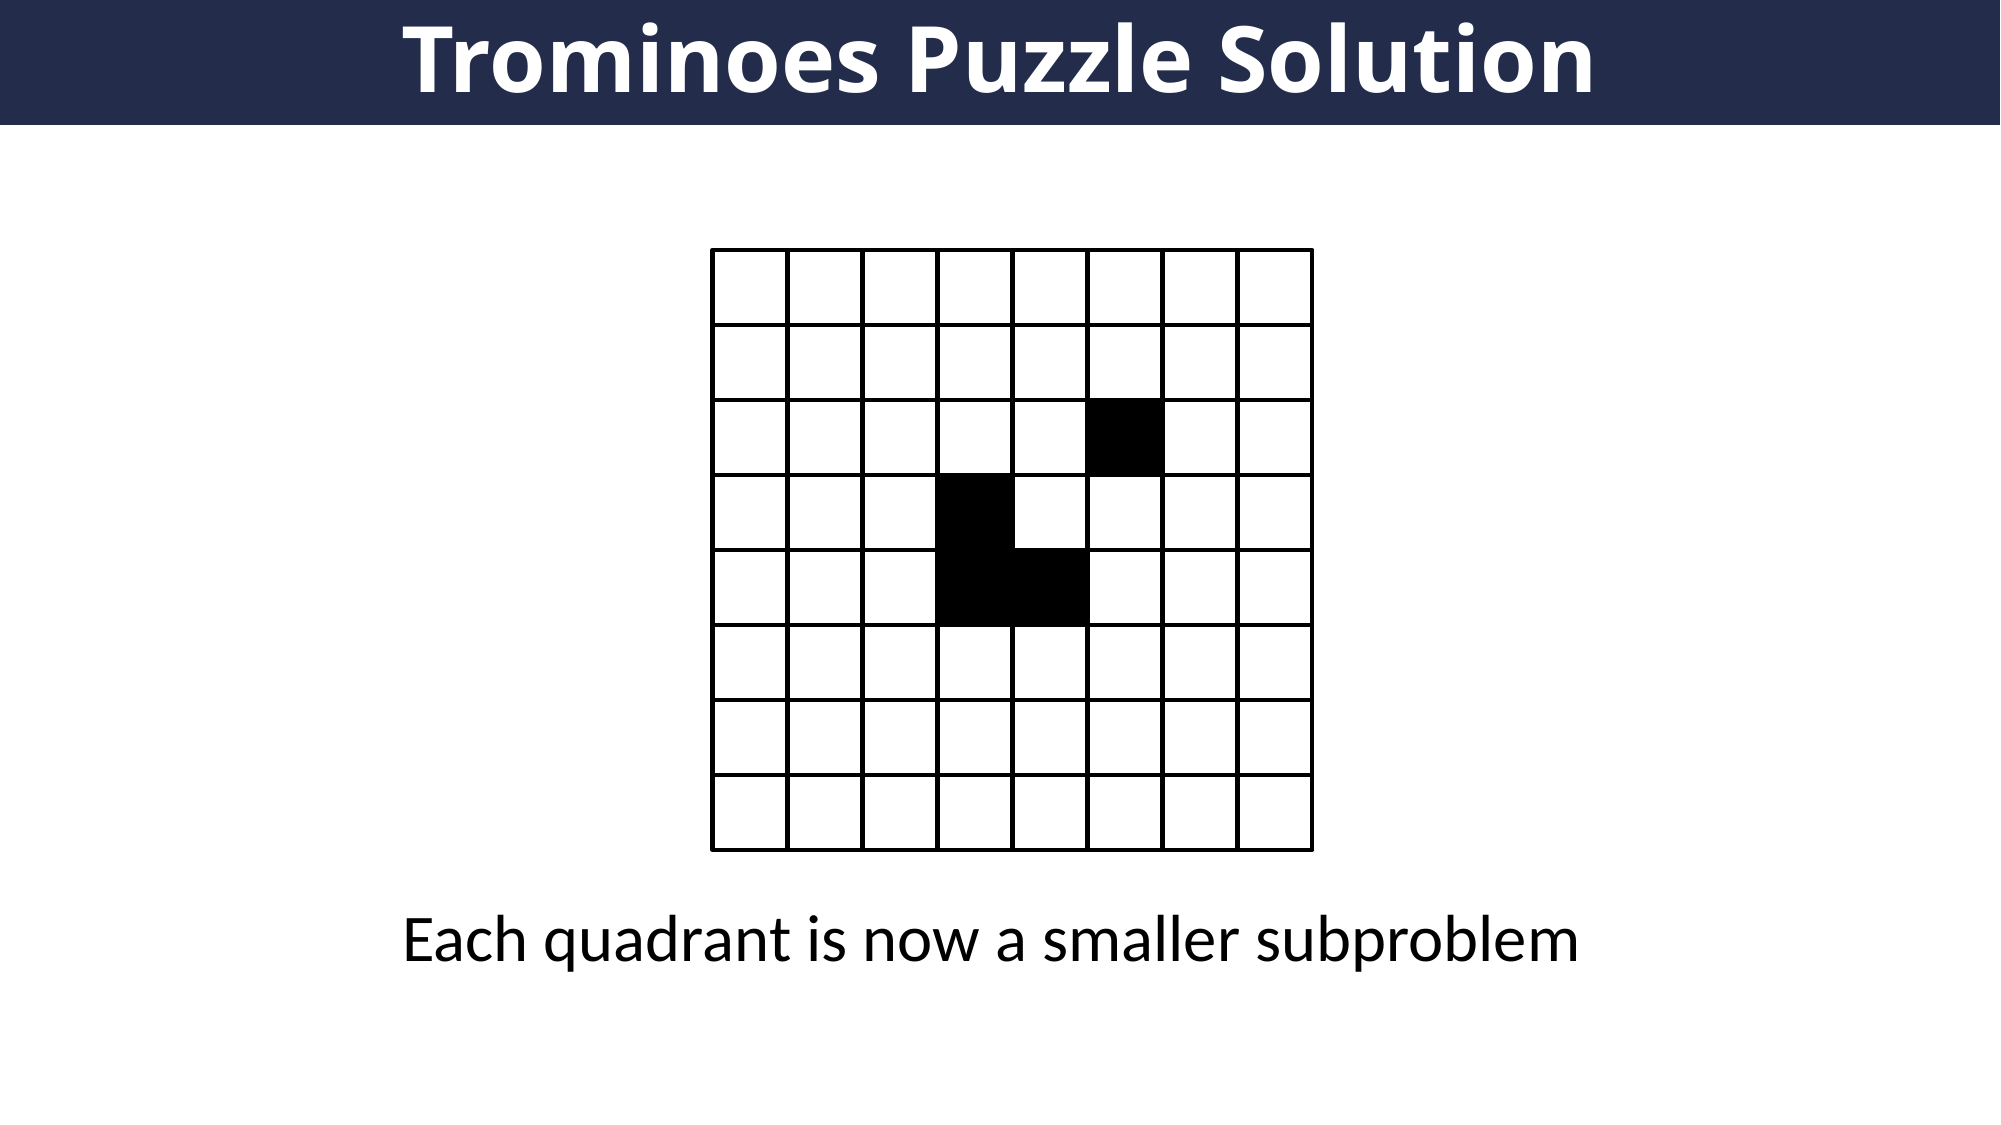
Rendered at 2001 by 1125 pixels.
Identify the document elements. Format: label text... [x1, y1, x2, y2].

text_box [1012, 249, 1313, 549]
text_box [712, 549, 1011, 851]
text_box Each quadrant is now a smaller subproblem [387, 887, 1613, 983]
title Trominoes Puzzle Solution [99, 0, 1900, 150]
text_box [712, 249, 1011, 549]
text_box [1012, 549, 1313, 851]
